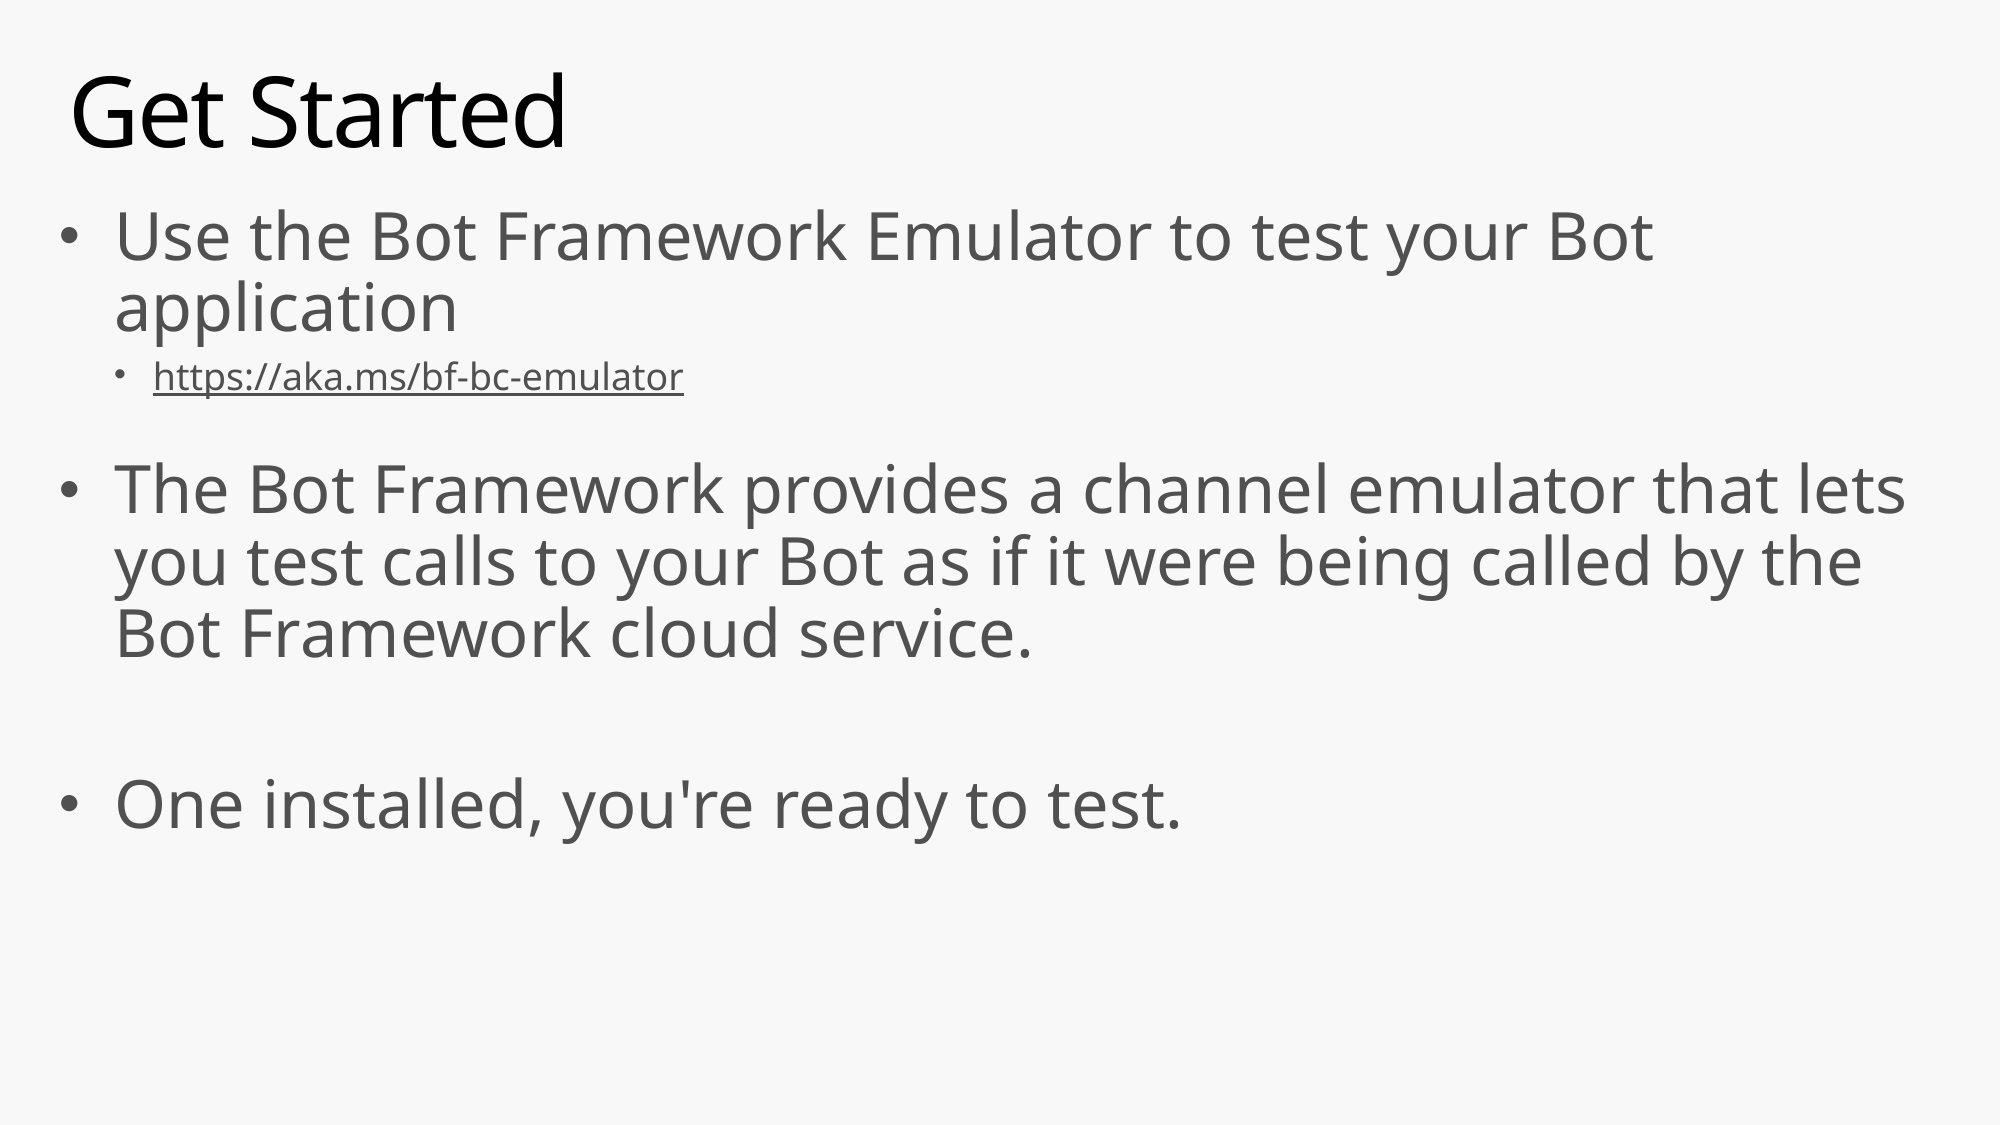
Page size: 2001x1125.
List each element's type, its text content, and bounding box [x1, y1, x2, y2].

text_box Use the Bot Framework Emulator to test your Bot application https://aka.ms/bf-bc-emulator The Bot Framework provides a channel emulator that lets you test calls to your Bot as if it were being called by the Bot Framework cloud service. One installed, you're ready to test. [44, 195, 1956, 1009]
title Get Started [44, 47, 1957, 196]
